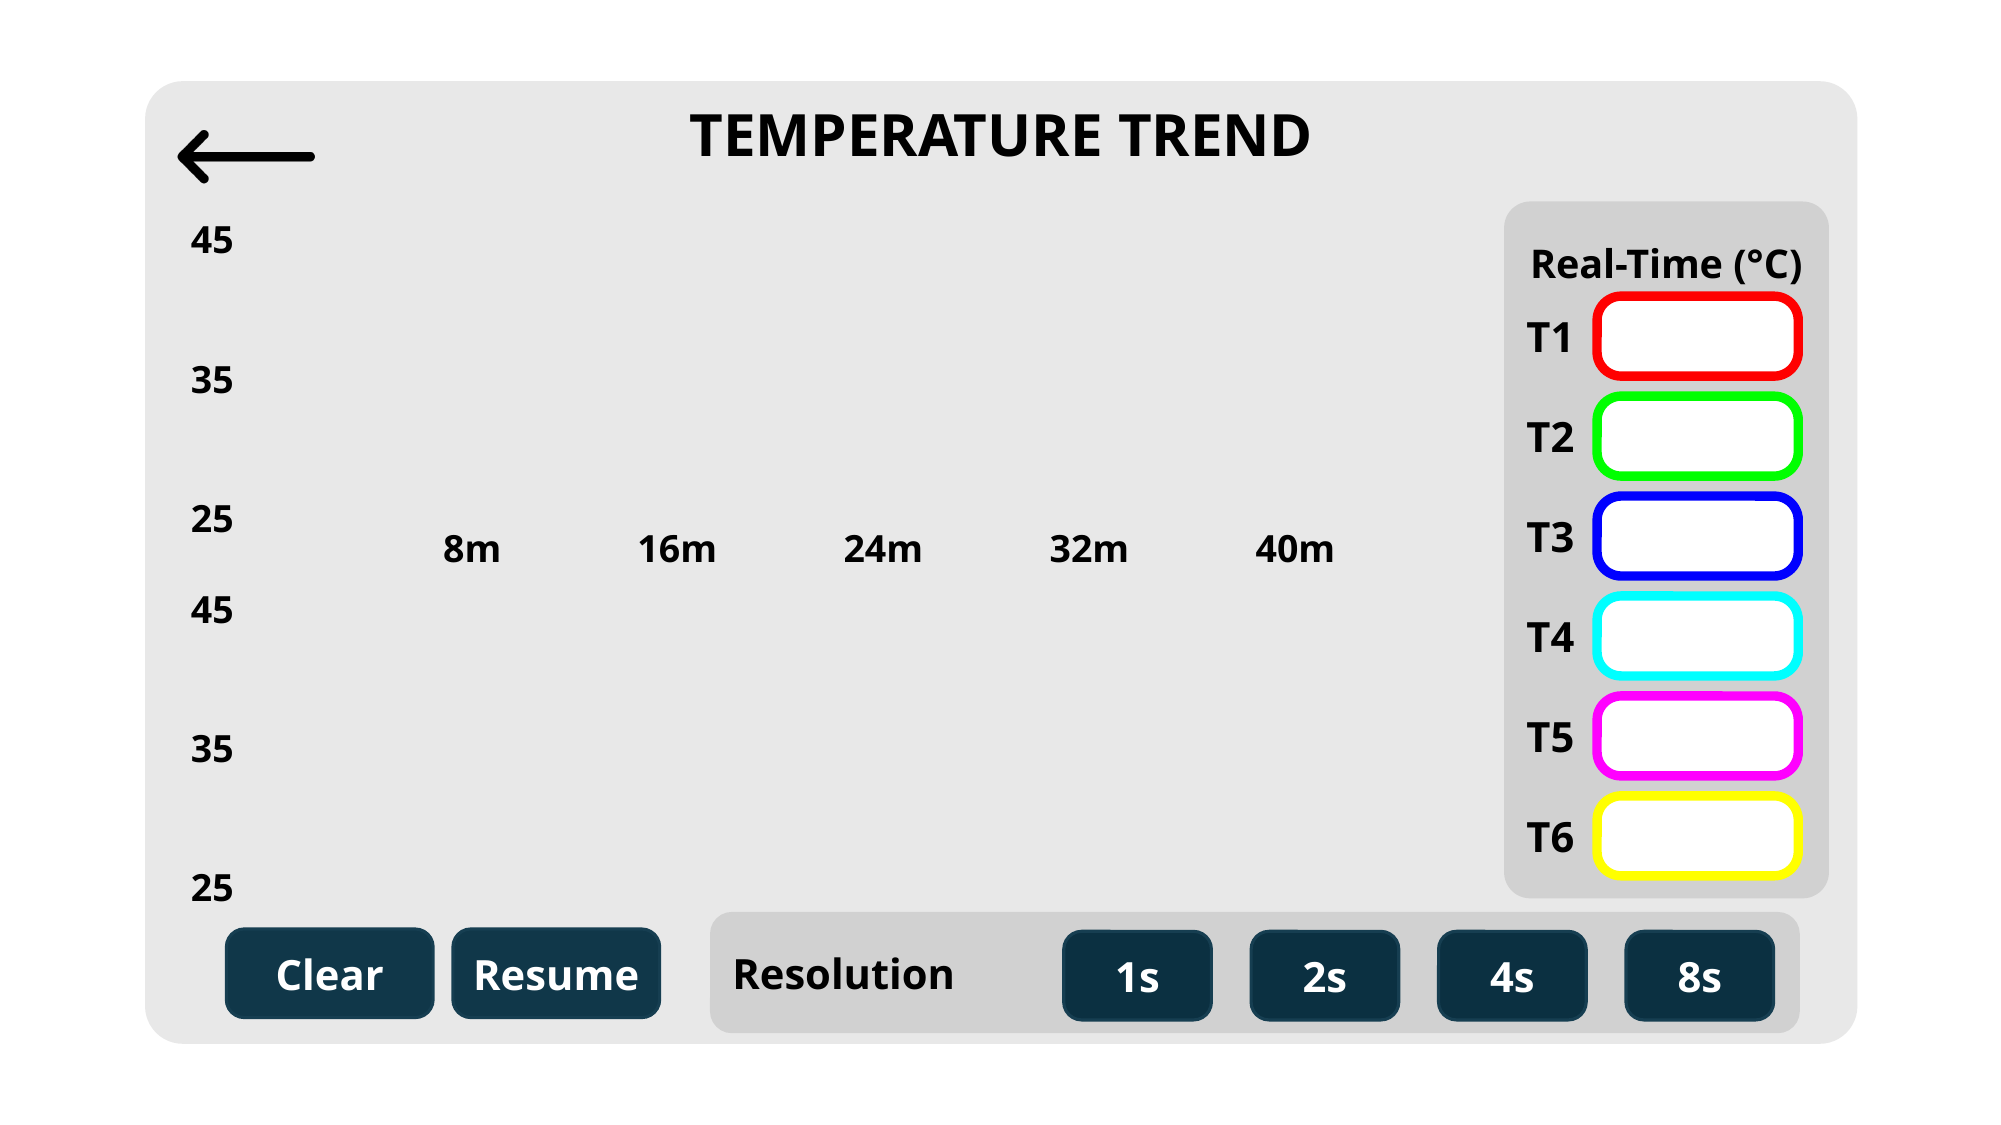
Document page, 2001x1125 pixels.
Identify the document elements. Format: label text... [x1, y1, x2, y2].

text_box 45 35 25 [176, 556, 249, 917]
text_box [1595, 594, 1800, 678]
text_box [1595, 394, 1800, 478]
text_box [1595, 694, 1800, 778]
text_box Real-Time (°C) T1 T2 T3 T4 T5 T6 [1502, 199, 1831, 900]
text_box 8m 16m 24m 32m 40m [428, 495, 1451, 578]
text_box Resume [451, 927, 662, 1020]
text_box [1595, 494, 1800, 578]
text_box 1s [1062, 929, 1213, 1022]
text_box [1595, 794, 1800, 878]
text_box 45 35 25 [176, 232, 249, 548]
text_box 8s [1624, 929, 1776, 1022]
text_box 4s [1436, 929, 1588, 1022]
text_box 2s [1249, 929, 1401, 1022]
picture [170, 80, 322, 232]
text_box Clear [224, 927, 435, 1020]
text_box [1595, 294, 1800, 378]
text_box [113, 59, 1887, 1066]
